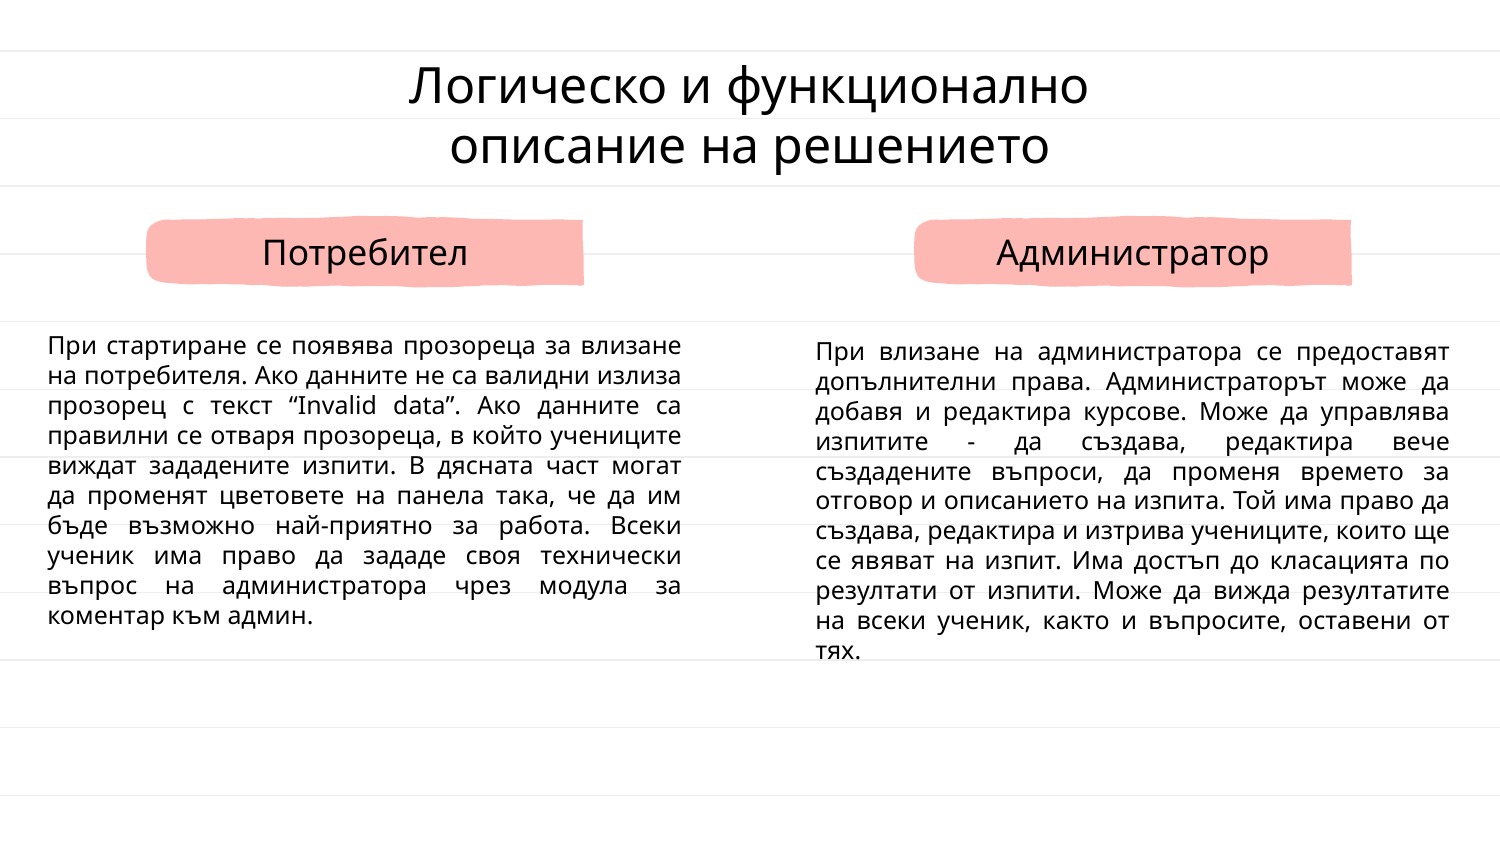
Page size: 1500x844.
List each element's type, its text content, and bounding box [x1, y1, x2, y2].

list При стартиране се появява прозореца за влизане на потребителя. Ако данните не са валидни излиза прозорец с текст “Invalid data”. Ако данните са правилни се отваря прозореца, в който учениците виждат зададените изпити. В дясната част могат да променят цветовете на панела така, че да им бъде възможно най-приятно за работа. Всеки ученик има право да зададе своя технически въпрос на администратора чрез модула за коментар към админ. [32, 315, 698, 716]
text_box Администратор [914, 215, 1353, 288]
list При влизане на администратора се предоставят допълнителни права. Администраторът може да добавя и редактира курсове. Може да управлява изпитите - да създава, редактира вече създадените въпроси, да променя времето за отговор и описанието на изпита. Той има право да създава, редактира и изтрива учениците, които ще се явяват на изпит. Има достъп до класацията по резултати от изпити. Може да вижда резултатите на всеки ученик, както и въпросите, оставени от тях. [800, 320, 1467, 722]
title Логическо и функционално описание на решението [329, 68, 1171, 189]
text_box Потребител [146, 215, 585, 288]
